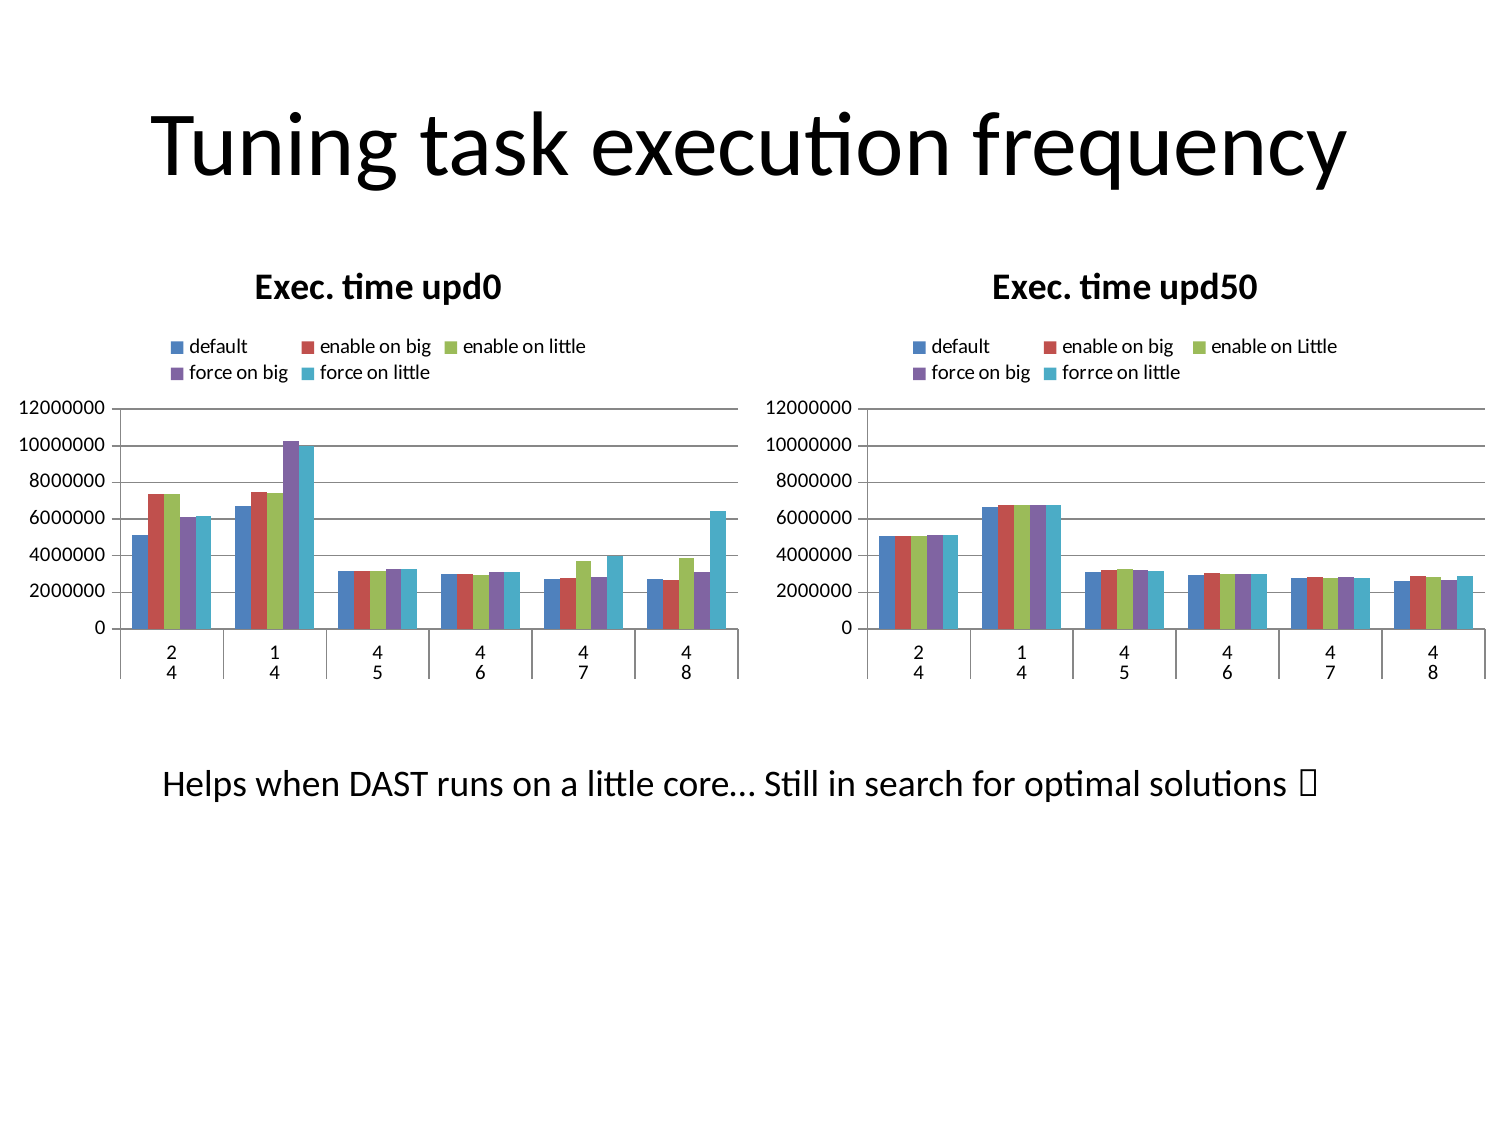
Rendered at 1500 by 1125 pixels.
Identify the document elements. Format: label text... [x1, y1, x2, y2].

text_box Helps when DAST runs on a little core… Still in search for optimal solutions  [147, 751, 1459, 812]
title Tuning task execution frequency [75, 45, 1425, 233]
chart [2, 243, 1500, 694]
